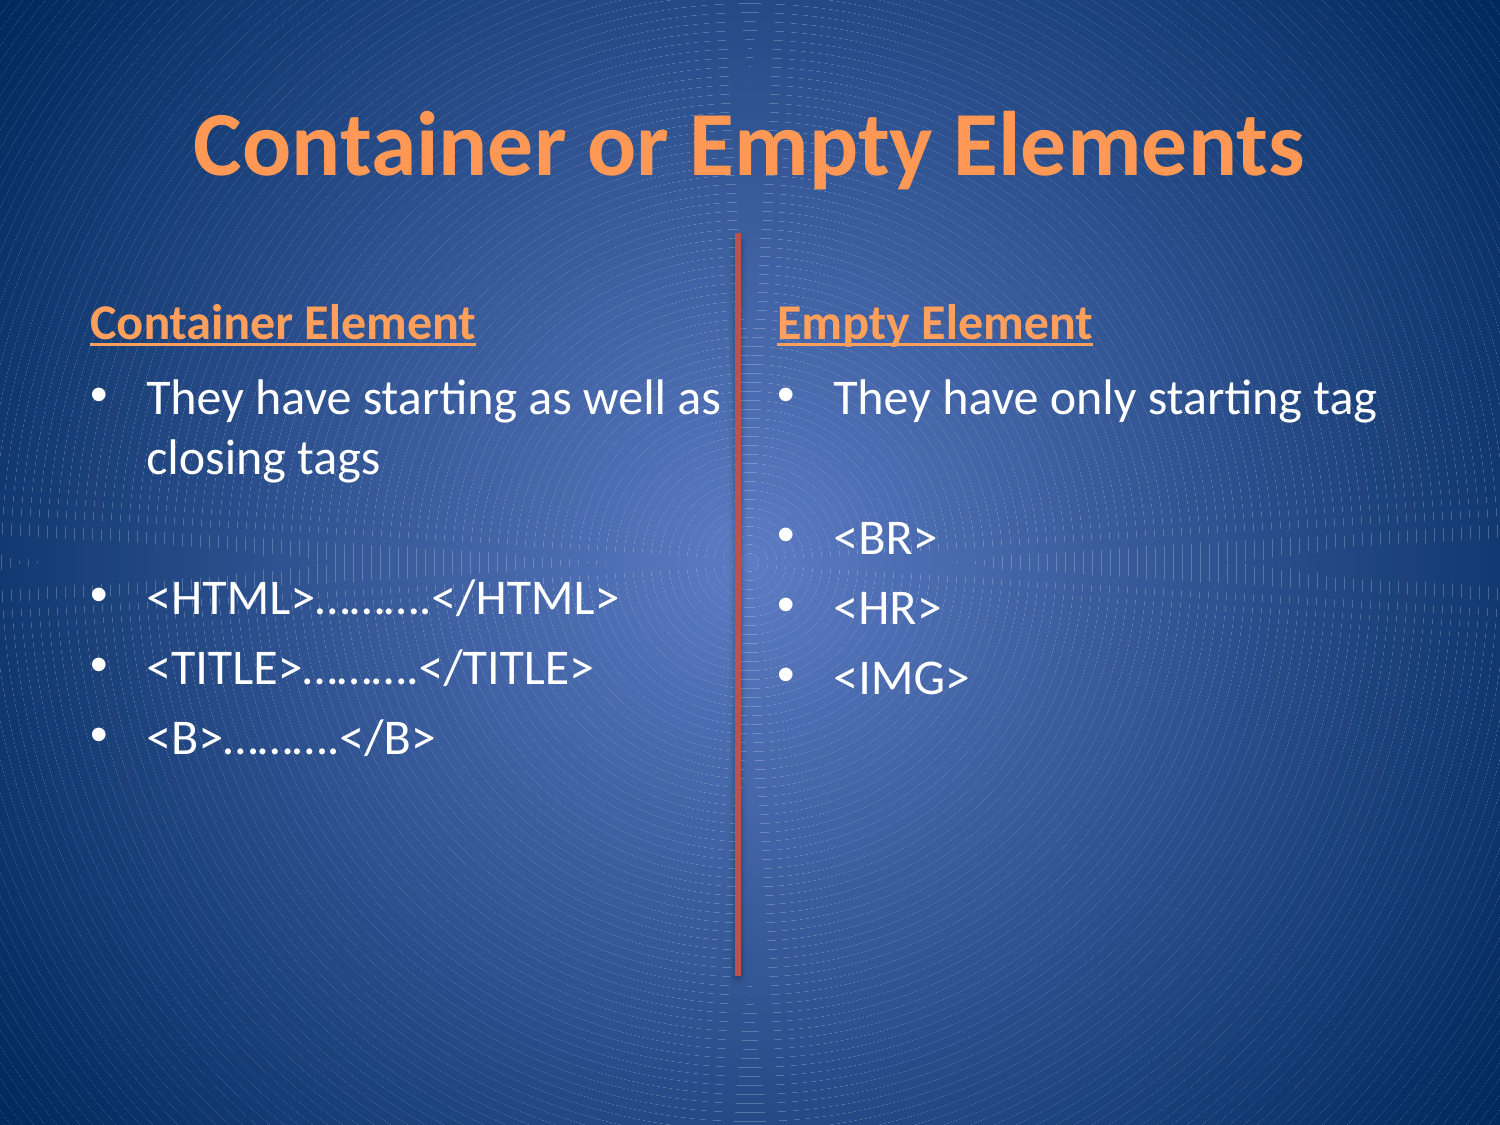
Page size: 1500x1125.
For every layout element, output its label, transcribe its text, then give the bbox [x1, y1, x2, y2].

list Container Element [75, 251, 730, 356]
list Empty Element [761, 251, 1425, 356]
title Container or Empty Elements [75, 45, 1425, 233]
list They have only starting tag <BR> <HR> <IMG> [761, 356, 1425, 1005]
list They have starting as well as closing tags <HTML>……….</HTML> <TITLE>……….</TITLE> <B>……….</B> [75, 356, 738, 1005]
